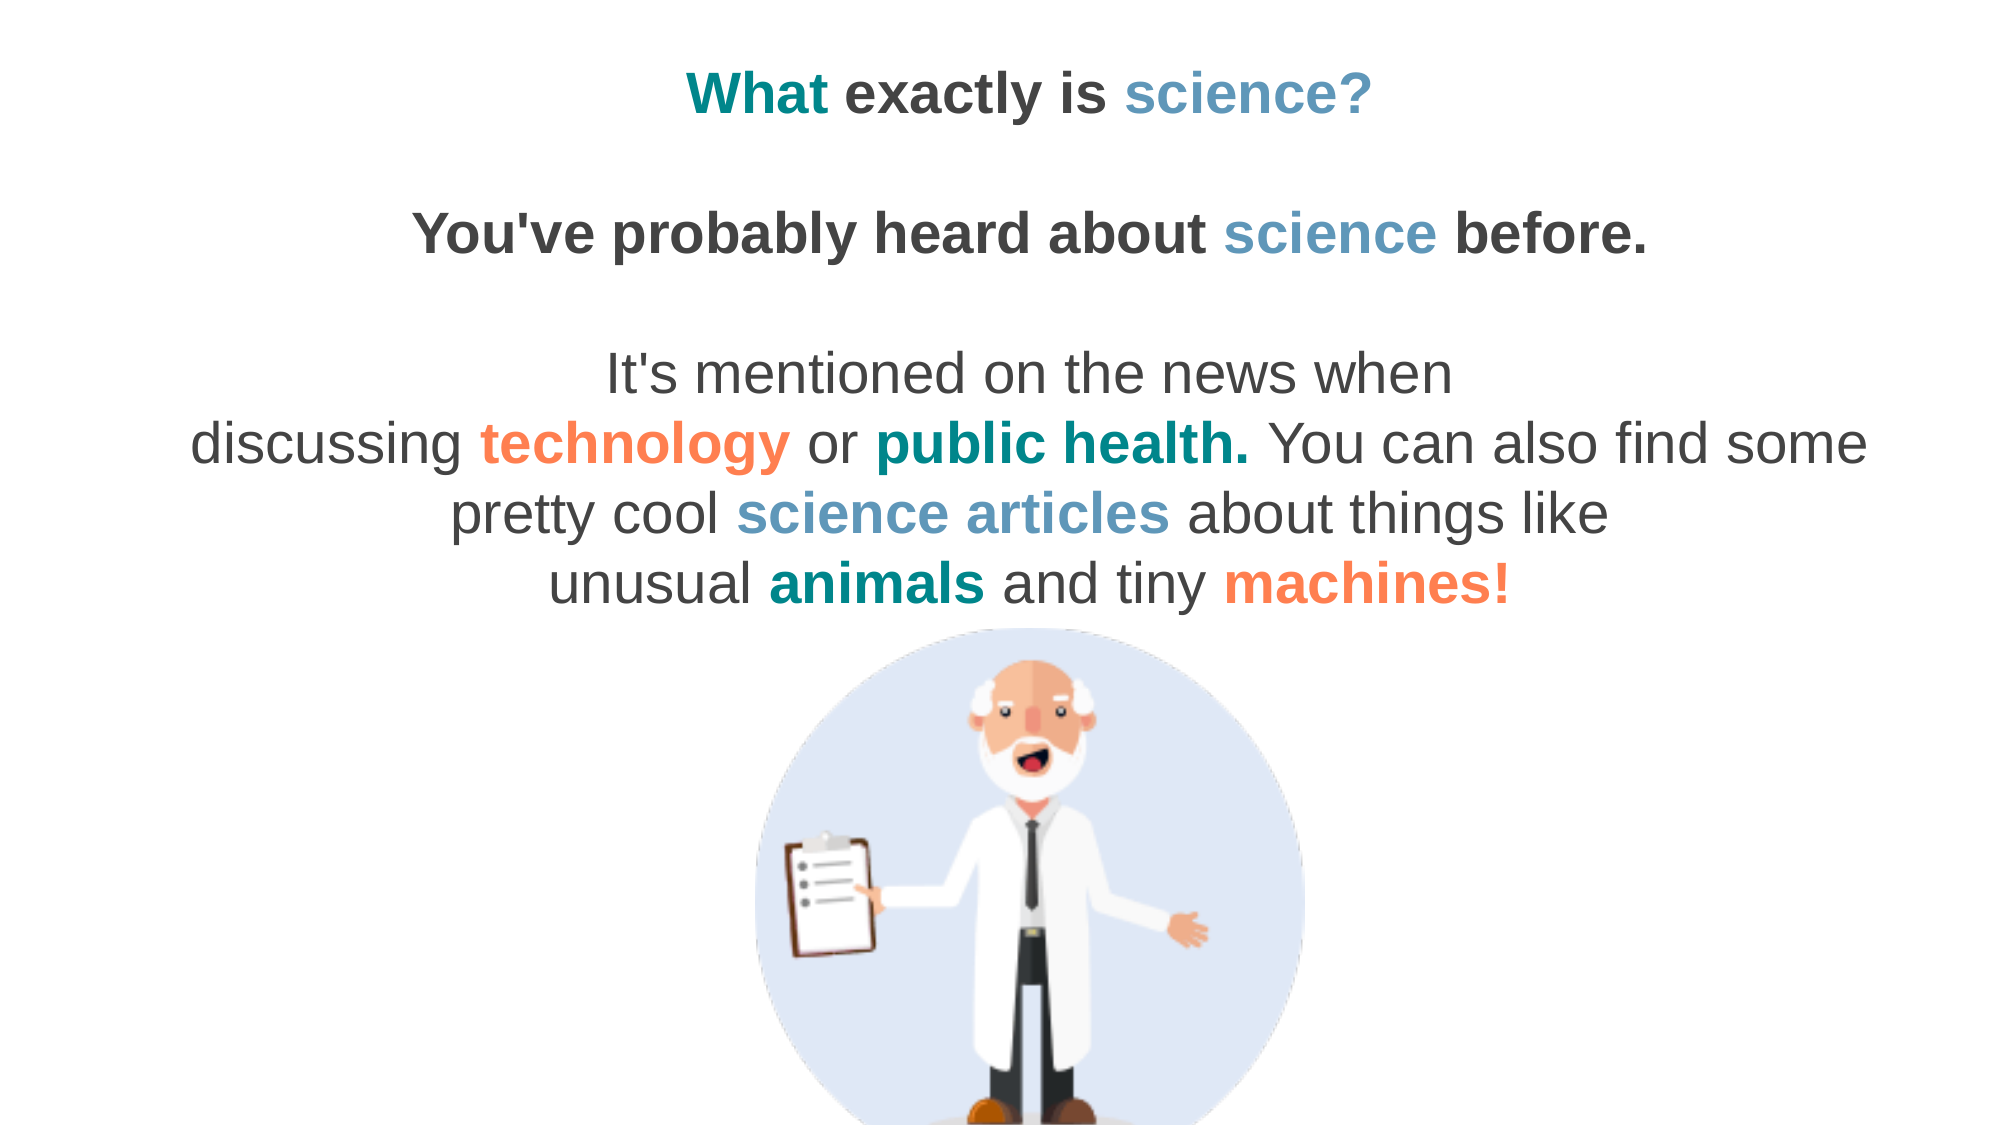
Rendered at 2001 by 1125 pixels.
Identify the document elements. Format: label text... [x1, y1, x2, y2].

text_box What exactly is science? You've probably heard about science before. It's mentioned on the news when discussing technology or public health. You can also find some pretty cool science articles about things like unusual animals and tiny machines! [162, 48, 1898, 623]
picture [755, 628, 1305, 1125]
